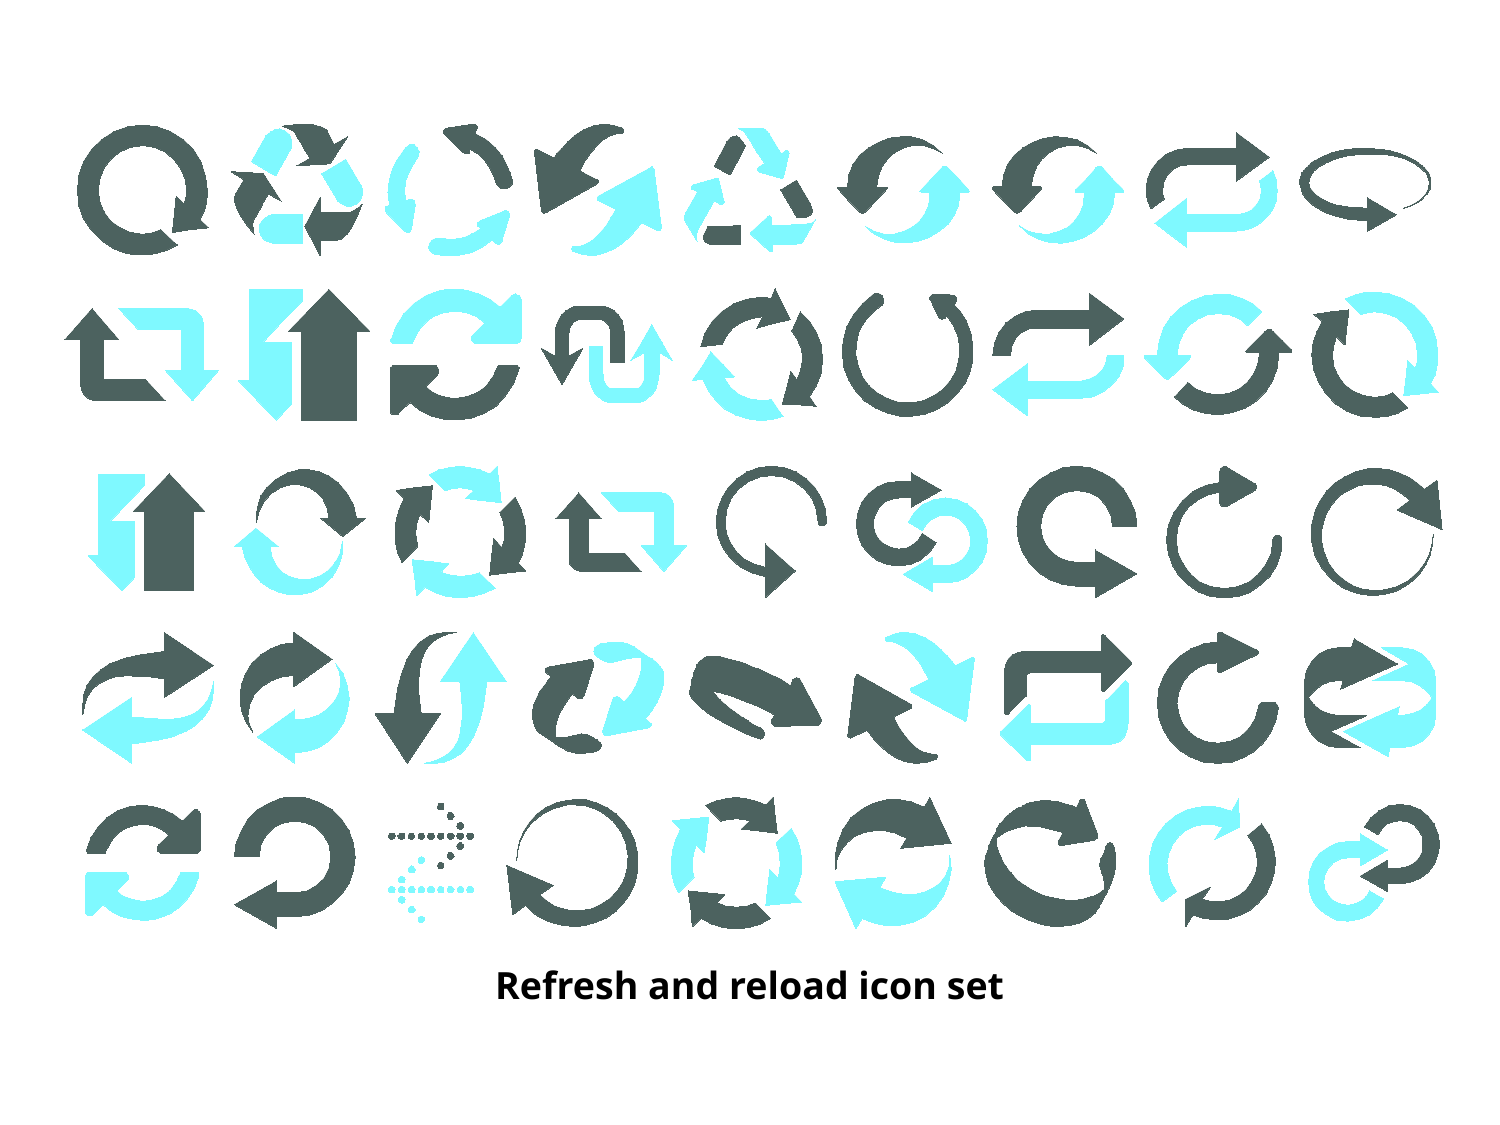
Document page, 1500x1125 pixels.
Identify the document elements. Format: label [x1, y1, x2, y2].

text_box [64, 123, 1443, 1016]
